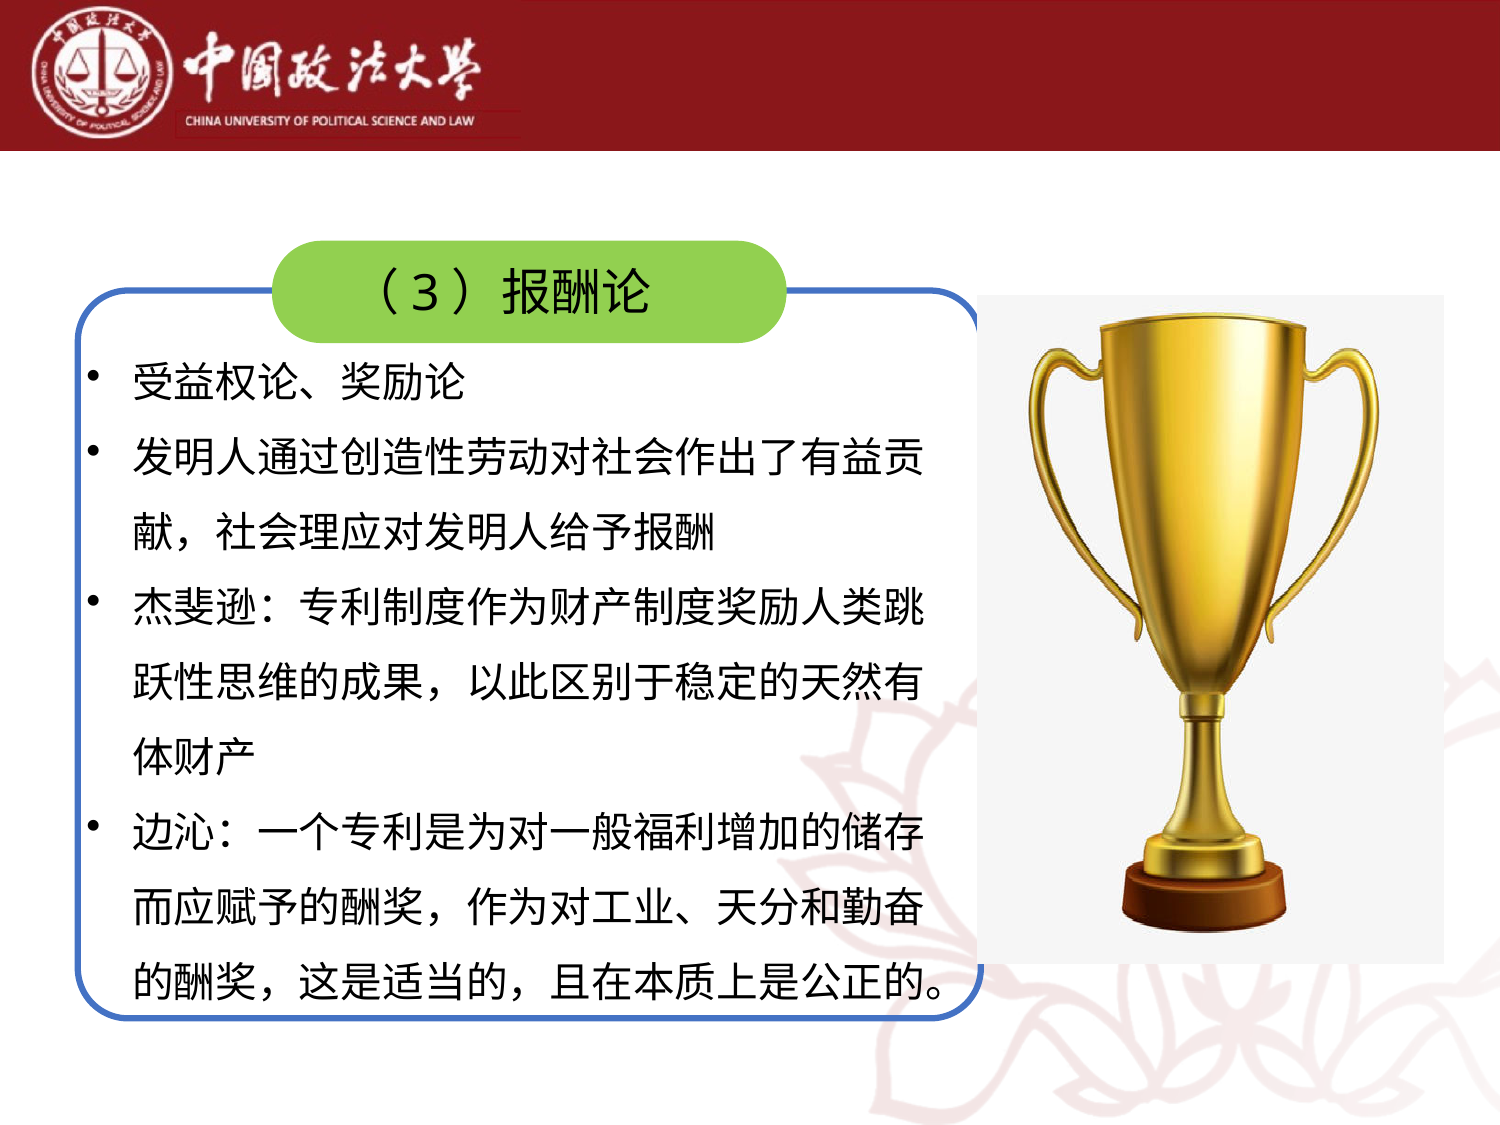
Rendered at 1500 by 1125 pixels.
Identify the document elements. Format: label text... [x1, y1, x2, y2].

picture [0, 0, 1500, 151]
text_box [107, 1014, 951, 1019]
picture [773, 295, 1500, 1125]
text_box [81, 290, 271, 323]
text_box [271, 240, 787, 344]
text_box [787, 290, 981, 994]
text_box 受益权论、奖励论 发明人通过创造性劳动对社会作出了有益贡献，社会理应对发明人给予报酬 杰斐逊：专利制度作为财产制度奖励人类跳跃性思维的成果，以此区别于稳定的天然有体财产 边沁：一个专利是为对一般福利增加的储存而应赋予的酬奖，作为对工业、天分和勤奋的酬奖，这是适当的，且在本质上是公正的。 [71, 323, 974, 1014]
